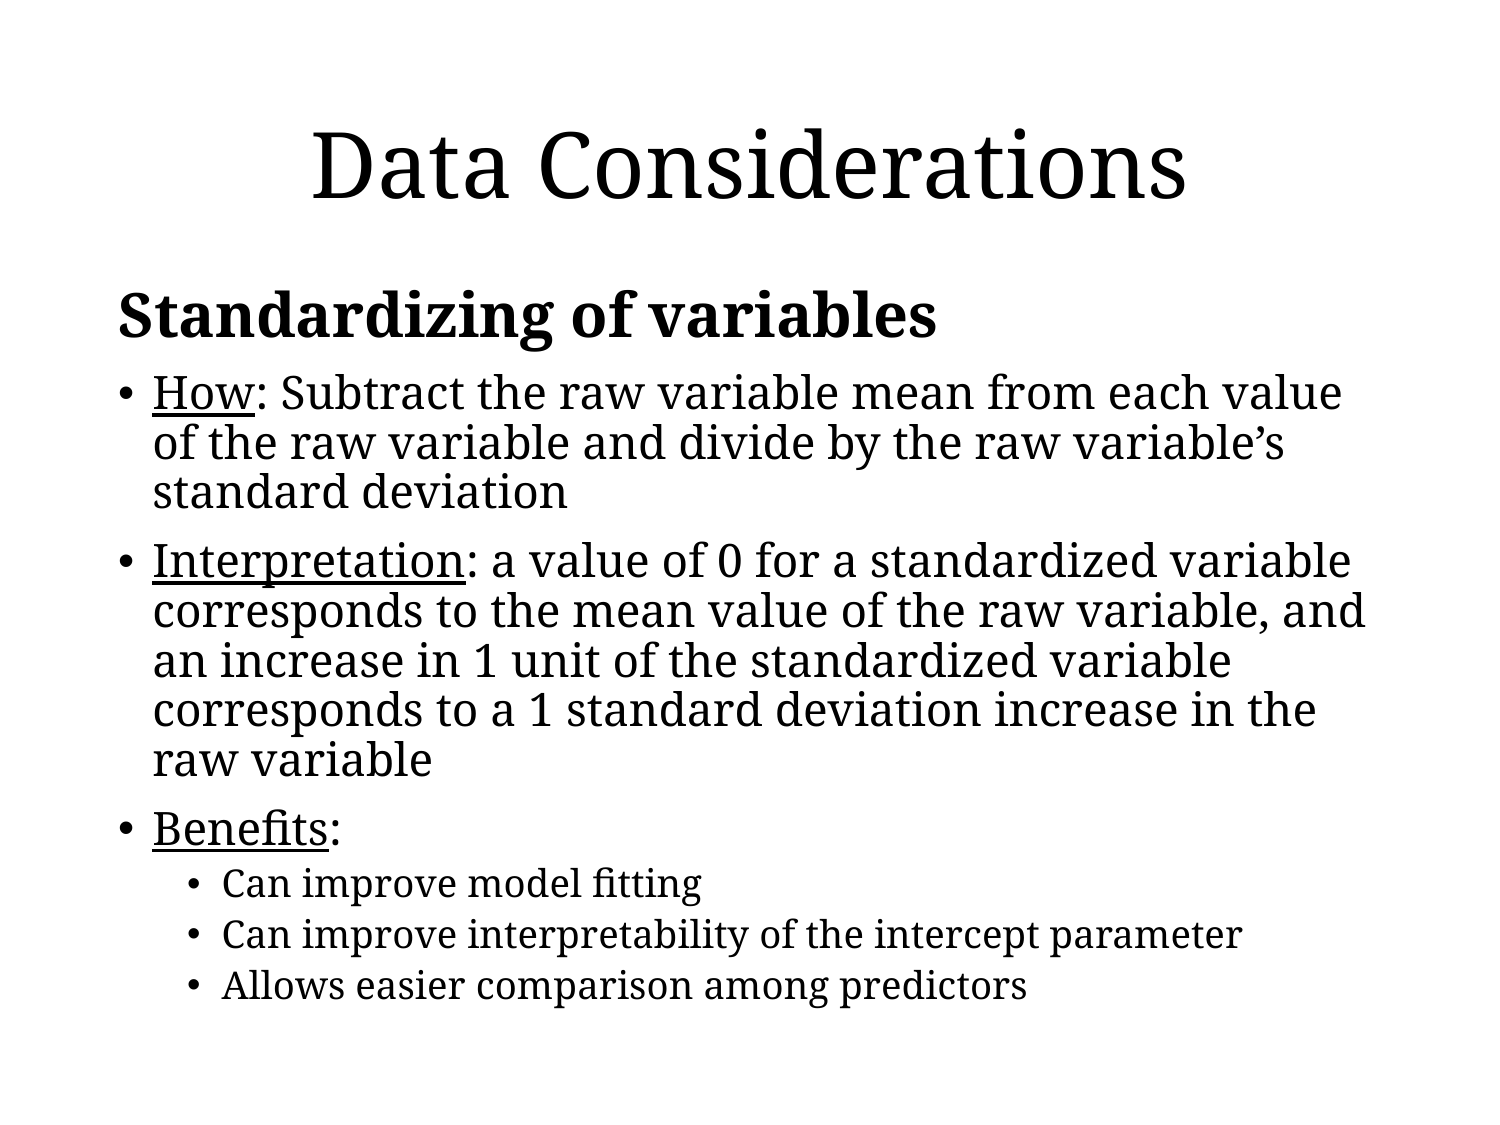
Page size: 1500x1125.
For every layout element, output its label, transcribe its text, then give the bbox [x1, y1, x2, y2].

title Data Considerations [103, 59, 1397, 277]
list Standardizing of variables How: Subtract the raw variable mean from each value of the raw variable and divide by the raw variable’s standard deviation Interpretation: a value of 0 for a standardized variable corresponds to the mean value of the raw variable, and an increase in 1 unit of the standardized variable corresponds to a 1 standard deviation increase in the raw variable Benefits: Can improve model fitting Can improve interpretability of the intercept parameter Allows easier comparison among predictors [103, 277, 1397, 1017]
